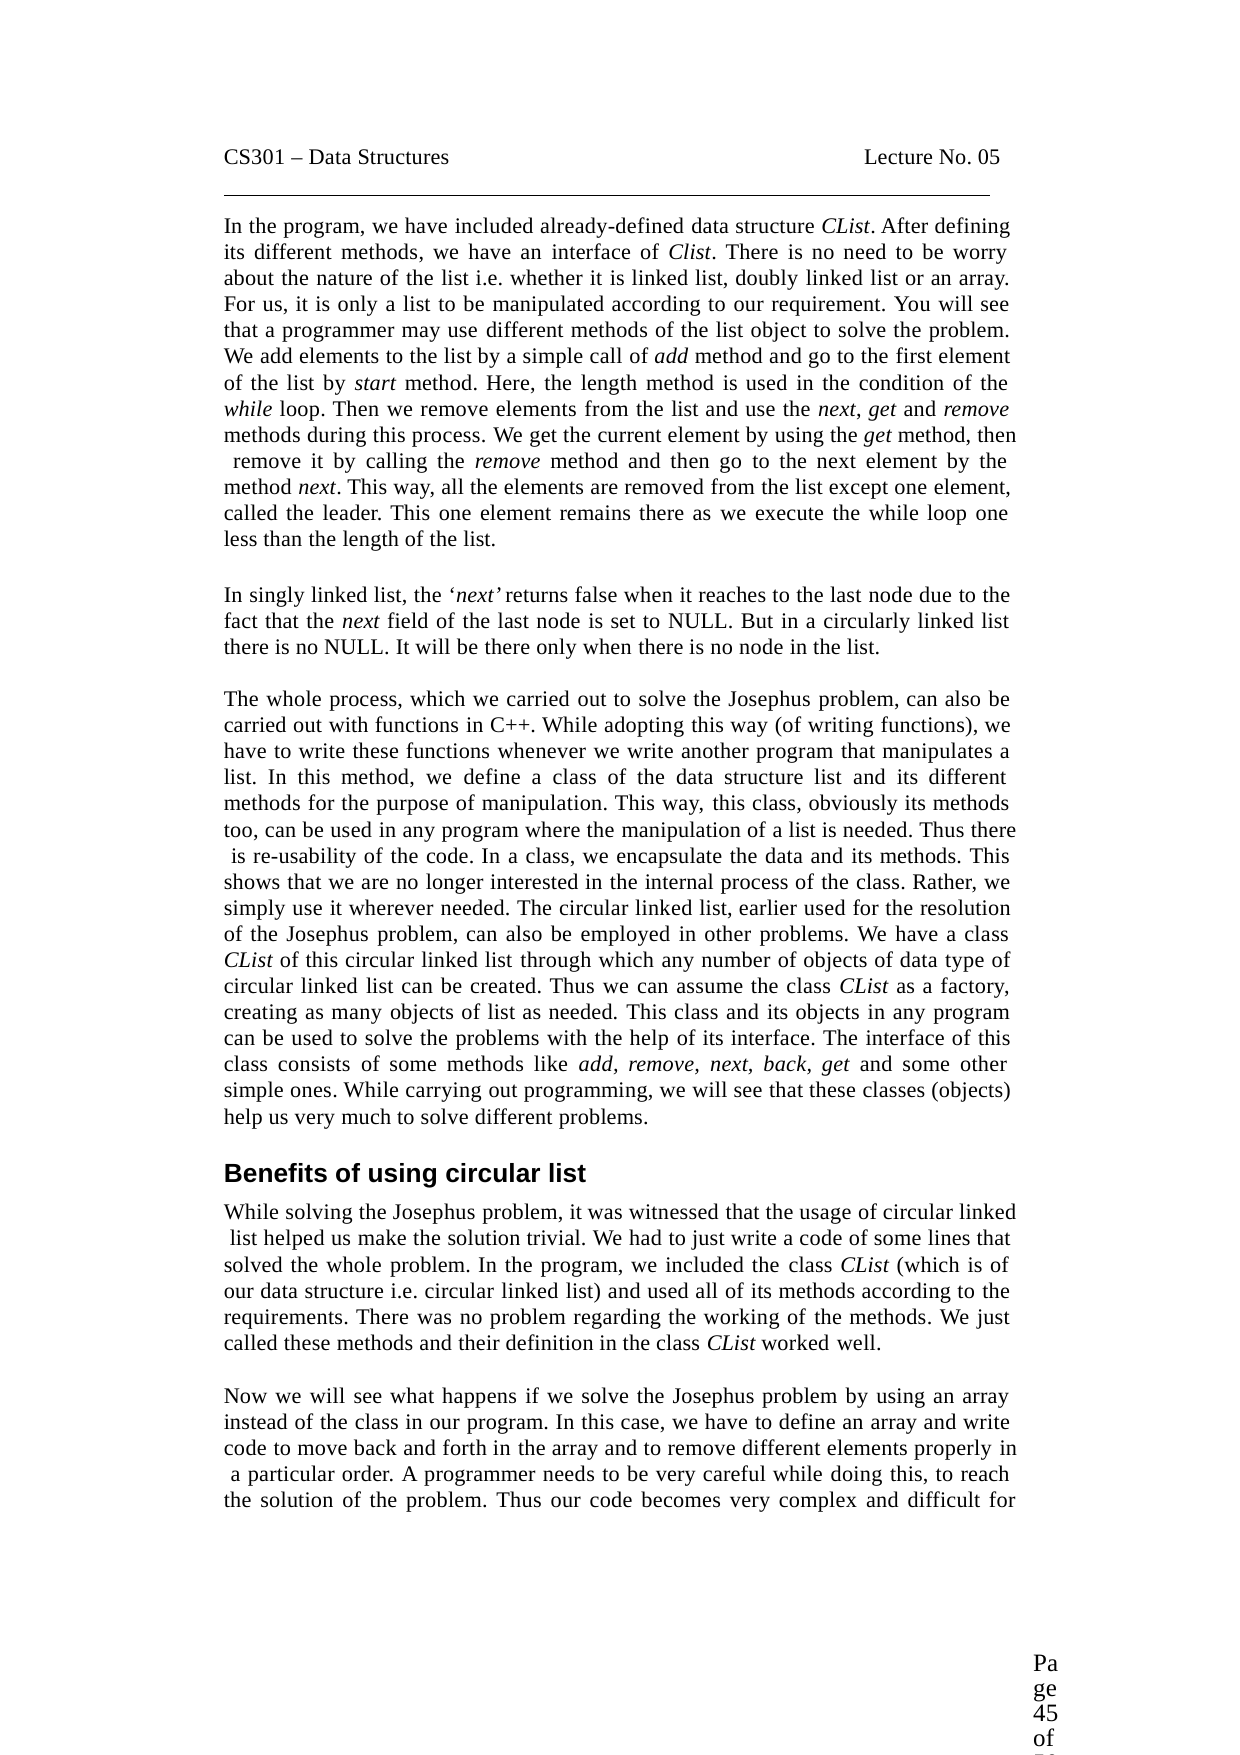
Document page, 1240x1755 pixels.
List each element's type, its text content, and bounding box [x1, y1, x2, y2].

text_box CS301 – Data Structures Lecture No. 05 In the program, we have included already-defined data structure CList. After defining its different methods, we have an interface of Clist. There is no need to be worry about the nature of the list i.e. whether it is linked list, doubly linked list or an array. For us, it is only a list to be manipulated according to our requirement. You will see that a programmer may use different methods of the list object to solve the problem. We add elements to the list by a simple call of add method and go to the first element of the list by start method. Here, the length method is used in the condition of the while loop. Then we remove elements from the list and use the next, get and remove methods during this process. We get the current element by using the get method, then remove it by calling the remove method and then go to the next element by the method next. This way, all the elements are removed from the list except one element, called the leader. This one element remains there as we execute the while loop one less than the length of the list. In singly linked list, the ‘next’ returns false when it reaches to the last node due to the fact that the next field of the last node is set to NULL. But in a circularly linked list there is no NULL. It will be there only when there is no node in the list. The whole process, which we carried out to solve the Josephus problem, can also be carried out with functions in C++. While adopting this way (of writing functions), we have to write these functions whenever we write another program that manipulates a list. In this method, we define a class of the data structure list and its different methods for the purpose of manipulation. This way, this class, obviously its methods too, can be used in any program where the manipulation of a list is needed. Thus there is re-usability of the code. In a class, we encapsulate the data and its methods. This shows that we are no longer interested in the internal process of the class. Rather, we simply use it wherever needed. The circular linked list, earlier used for the resolution of the Josephus problem, can also be employed in other problems. We have a class CList of this circular linked list through which any number of objects of data type of circular linked list can be created. Thus we can assume the class CList as a factory, creating as many objects of list as needed. This class and its objects in any program can be used to solve the problems with the help of its interface. The interface of this class consists of some methods like add, remove, next, back, get and some other simple ones. While carrying out programming, we will see that these classes (objects) help us very much to solve different problems. Benefits of using circular list While solving the Josephus problem, it was witnessed that the usage of circular linked list helped us make the solution trivial. We had to just write a code of some lines that solved the whole problem. In the program, we included the class CList (which is of our data structure i.e. circular linked list) and used all of its methods according to the requirements. There was no problem regarding the working of the methods. We just called these methods and their definition in the class CList worked well. Now we will see what happens if we solve the Josephus problem by using an array instead of the class in our program. In this case, we have to define an array and write code to move back and forth in the array and to remove different elements properly in a particular order. A programmer needs to be very careful while doing this, to reach the solution of the problem. Thus our code becomes very complex and difficult for [221, 142, 1019, 1514]
slide_number Page 45 of 505 [1019, 1651, 1065, 1755]
